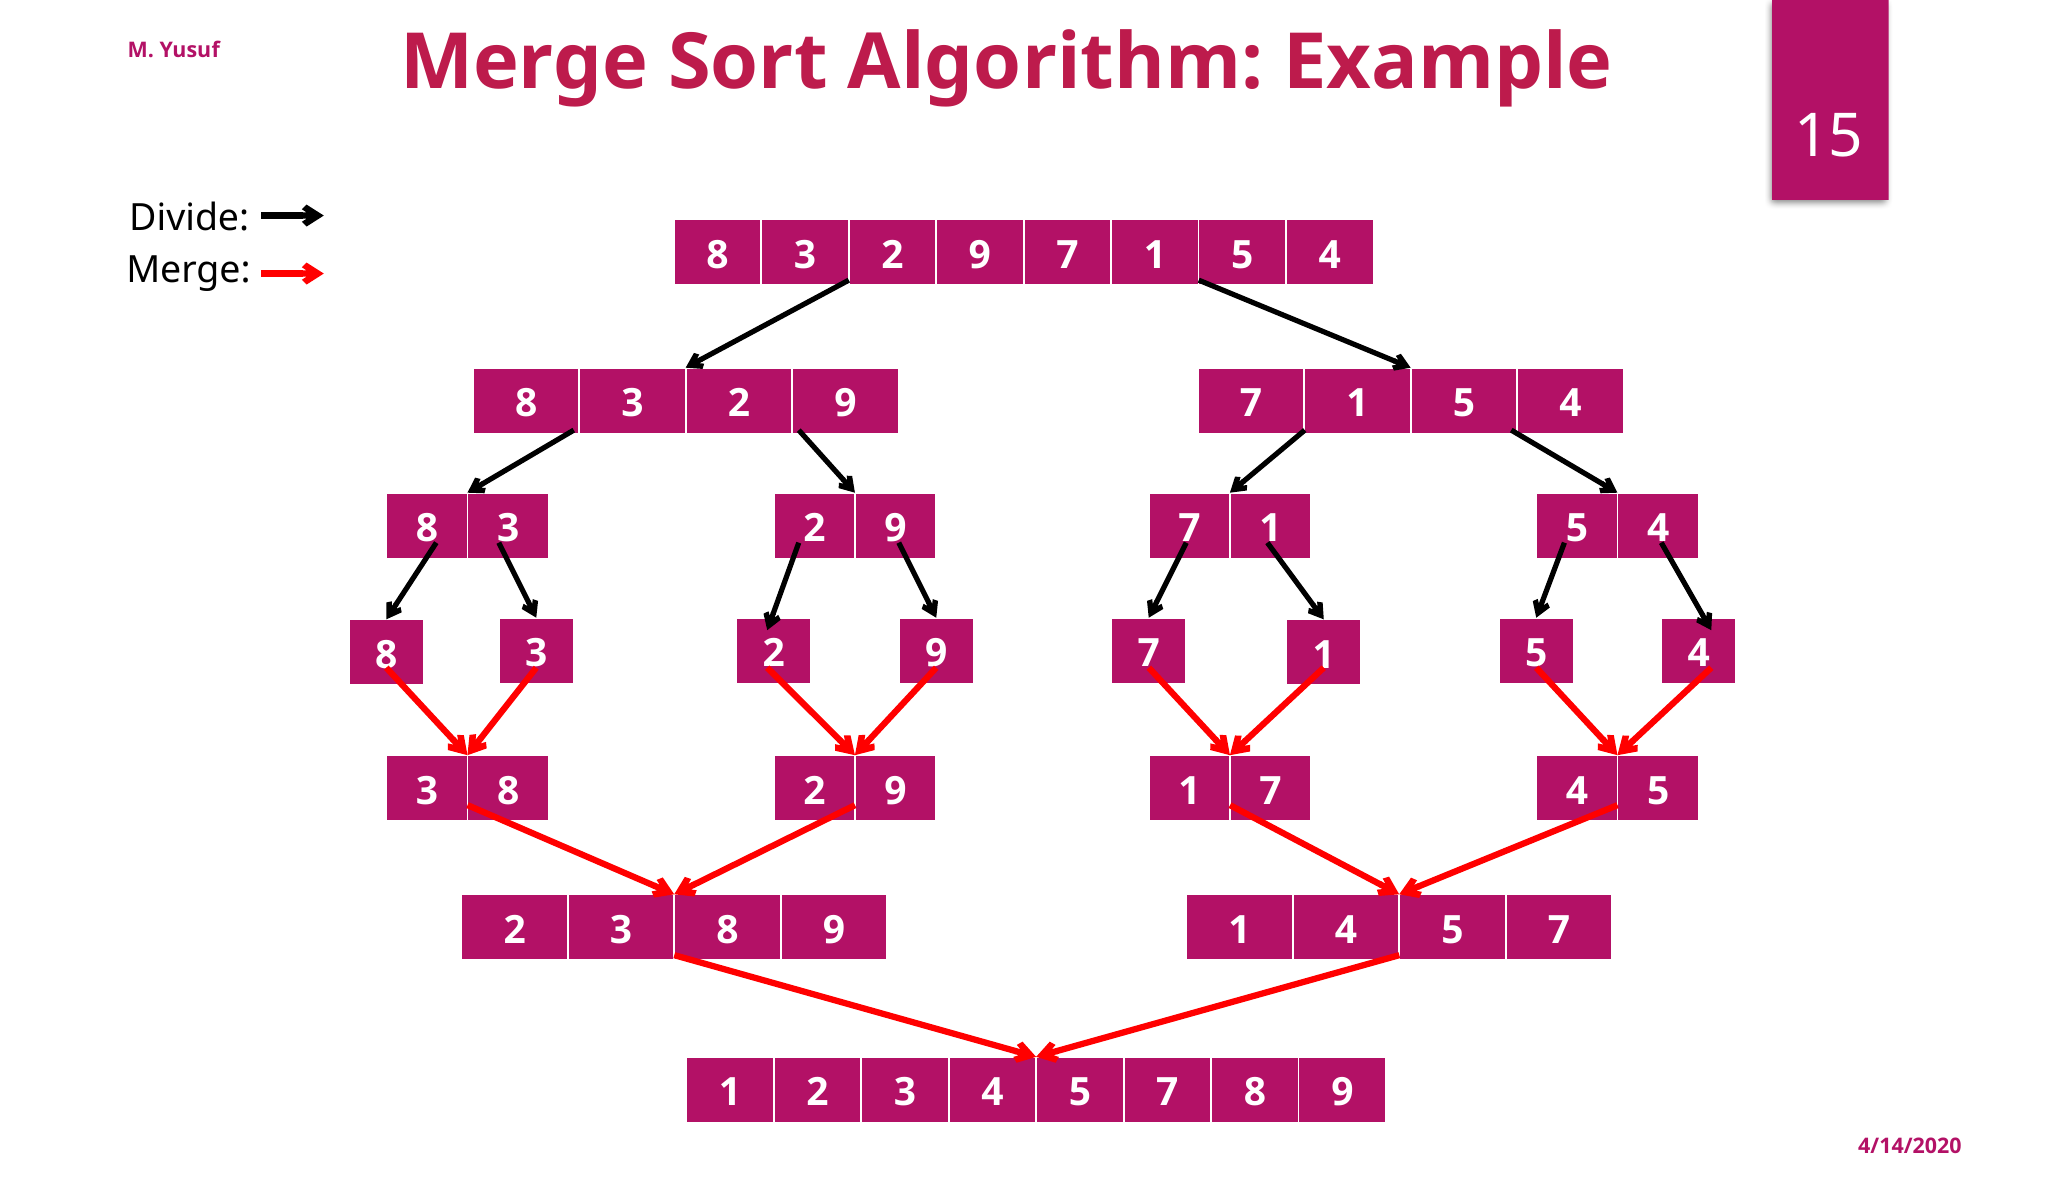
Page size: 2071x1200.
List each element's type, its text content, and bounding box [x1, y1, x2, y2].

table_header 2 [737, 619, 810, 683]
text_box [110, 185, 324, 299]
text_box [798, 429, 856, 493]
table_header 1 [1287, 620, 1360, 684]
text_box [1267, 542, 1325, 620]
table_header 3 [762, 220, 848, 279]
slide_number 15 [1757, 119, 1900, 187]
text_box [685, 279, 849, 368]
table_header 9 [856, 494, 935, 558]
table_header 3 [580, 369, 685, 433]
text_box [1036, 954, 1400, 1058]
table_header 2 [775, 1065, 860, 1122]
table_header 4 [1662, 619, 1735, 683]
table_header 1 [1150, 764, 1229, 820]
table_header 5 [1537, 501, 1617, 558]
table_header 1 [1231, 494, 1310, 558]
table_header 8 [675, 220, 760, 284]
table_header 3 [862, 1065, 948, 1122]
table_header 3 [500, 619, 573, 683]
table_header 2 [850, 220, 935, 284]
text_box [1535, 667, 1615, 756]
table_header 2 [687, 376, 791, 433]
table_header 7 [1025, 220, 1110, 284]
table_header 8 [350, 620, 423, 684]
table_header 7 [1199, 376, 1303, 433]
table_header 7 [1150, 494, 1229, 558]
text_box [766, 542, 799, 631]
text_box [467, 429, 574, 493]
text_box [467, 667, 537, 756]
table_header 5 [1618, 765, 1698, 820]
table_header 4 [1618, 494, 1698, 558]
table_header 9 [1299, 1065, 1385, 1122]
table_header 1 [1112, 220, 1198, 284]
table_header 4 [950, 1065, 1035, 1122]
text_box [1399, 804, 1618, 895]
table_header 7 [1125, 1065, 1210, 1122]
table_header 4 [1537, 764, 1617, 803]
table_header 9 [782, 895, 886, 953]
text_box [1198, 279, 1411, 368]
table_header 8 [468, 756, 548, 803]
table_header 5 [1199, 220, 1285, 278]
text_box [898, 542, 937, 618]
table_header 2 [775, 494, 854, 558]
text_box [854, 667, 937, 756]
table_header 5 [1500, 619, 1573, 683]
table_header 1 [687, 1065, 773, 1122]
table_header 3 [468, 501, 548, 558]
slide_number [1808, 1118, 1977, 1172]
table_header 8 [474, 369, 578, 433]
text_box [386, 667, 465, 756]
table_header 9 [937, 220, 1023, 284]
table_header 8 [675, 902, 780, 953]
table_header 5 [1037, 1065, 1123, 1122]
title Merge Sort Algorithm: Example [0, 0, 2043, 119]
table_header 7 [1112, 619, 1185, 683]
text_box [1148, 542, 1187, 618]
table_header 8 [1212, 1065, 1298, 1122]
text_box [1511, 429, 1618, 493]
table_header 5 [1412, 369, 1516, 433]
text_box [674, 804, 856, 895]
table_header 4 [1287, 220, 1373, 278]
table_header 4 [1518, 369, 1623, 433]
table_header 3 [569, 902, 673, 959]
table_header 1 [1187, 895, 1292, 953]
table_header 5 [1400, 902, 1505, 959]
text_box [1661, 542, 1712, 631]
table_header 1 [1305, 376, 1410, 433]
table_header 9 [900, 619, 973, 683]
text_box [1535, 542, 1565, 618]
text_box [467, 804, 673, 895]
table_header 9 [856, 764, 935, 820]
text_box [674, 954, 1035, 1058]
table_header 9 [793, 369, 898, 433]
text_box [386, 542, 437, 620]
table_header 2 [462, 897, 567, 959]
table_header 7 [1231, 765, 1310, 803]
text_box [1617, 667, 1712, 756]
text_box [1229, 667, 1324, 756]
table_header 8 [387, 494, 467, 558]
table_header 4 [1294, 902, 1398, 953]
table_header 3 [387, 764, 467, 820]
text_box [766, 667, 852, 756]
table_header 2 [775, 765, 854, 803]
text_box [498, 542, 537, 618]
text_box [1229, 429, 1305, 493]
table_header 7 [1507, 902, 1611, 959]
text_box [1229, 804, 1398, 895]
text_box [1148, 667, 1227, 756]
